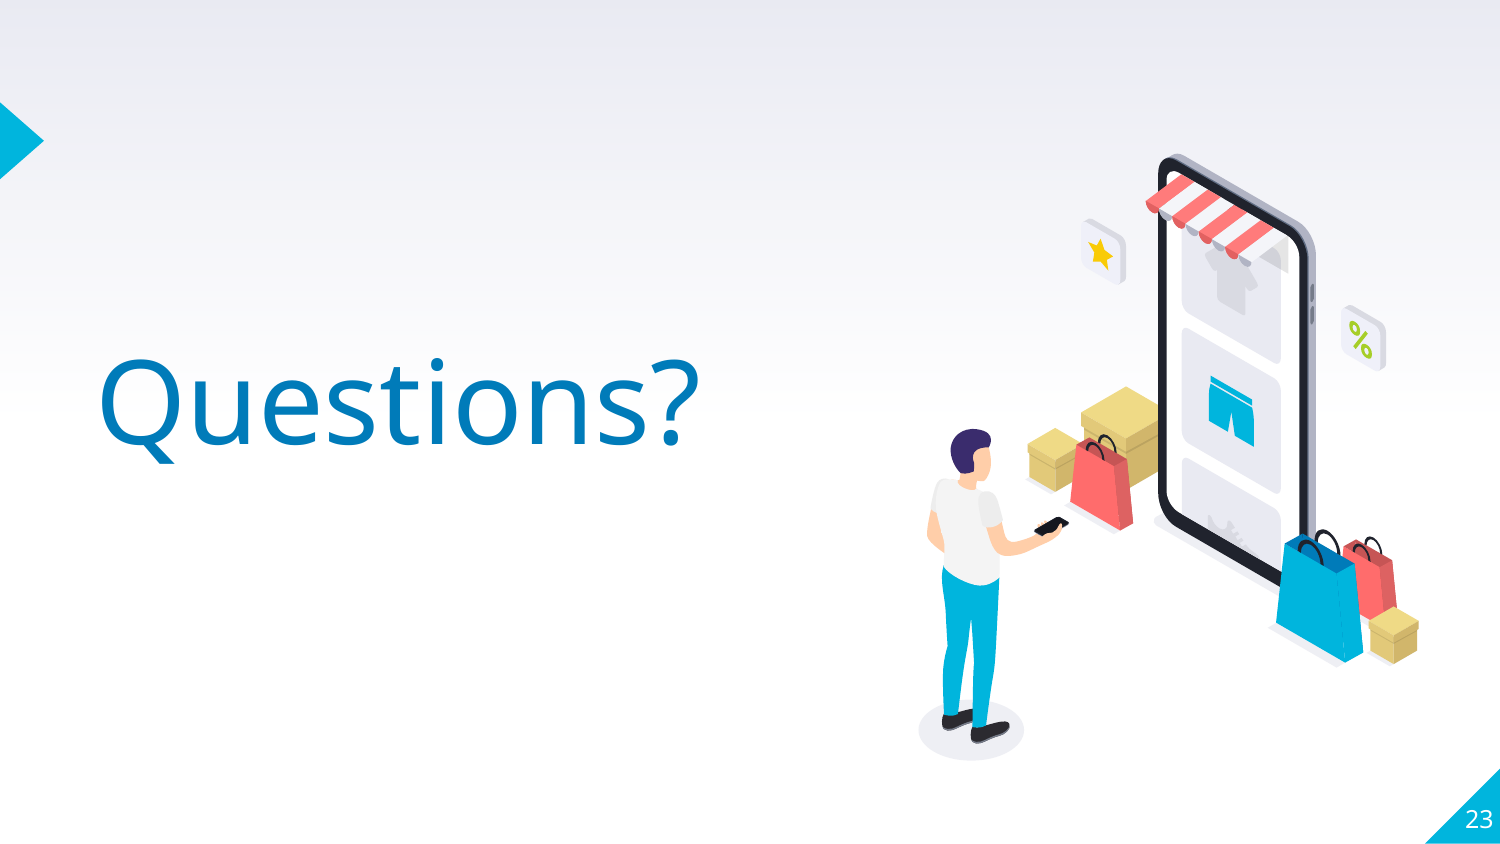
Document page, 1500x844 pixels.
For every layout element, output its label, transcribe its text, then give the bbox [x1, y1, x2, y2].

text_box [918, 153, 1420, 761]
title Questions? [94, 354, 913, 489]
slide_number ‹#› [1418, 760, 1494, 838]
